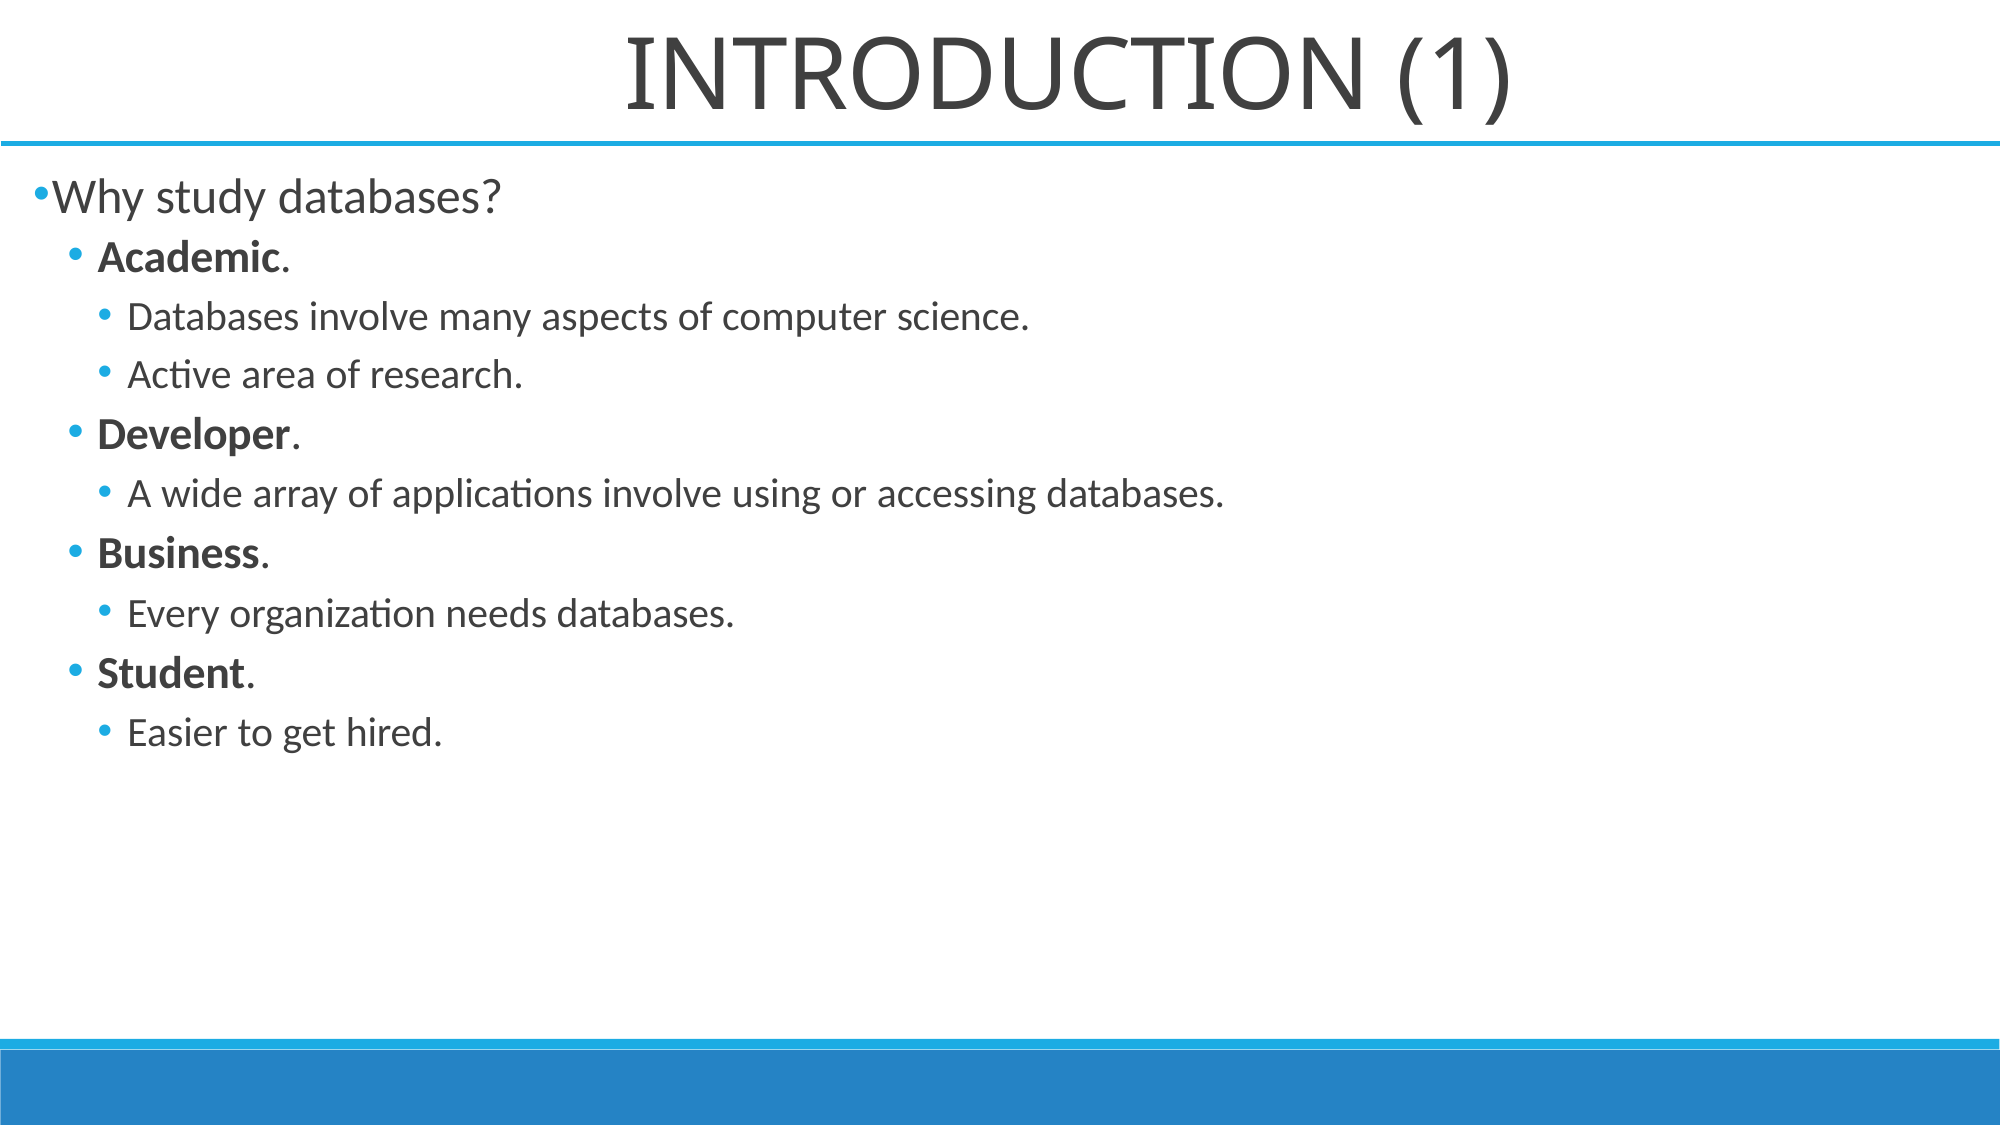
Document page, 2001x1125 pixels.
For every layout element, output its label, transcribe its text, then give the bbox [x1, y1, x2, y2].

title INTRODUCTION (1) [69, 144, 1931, 198]
title INTRODUCTION (1) [69, 7, 1931, 143]
text_box Why study databases? Academic. Databases involve many aspects of computer science. Active area of research. Developer. A wide array of applications involve using or accessing databases. Business. Every organization needs databases. Student. Easier to get hired. [32, 157, 1233, 756]
